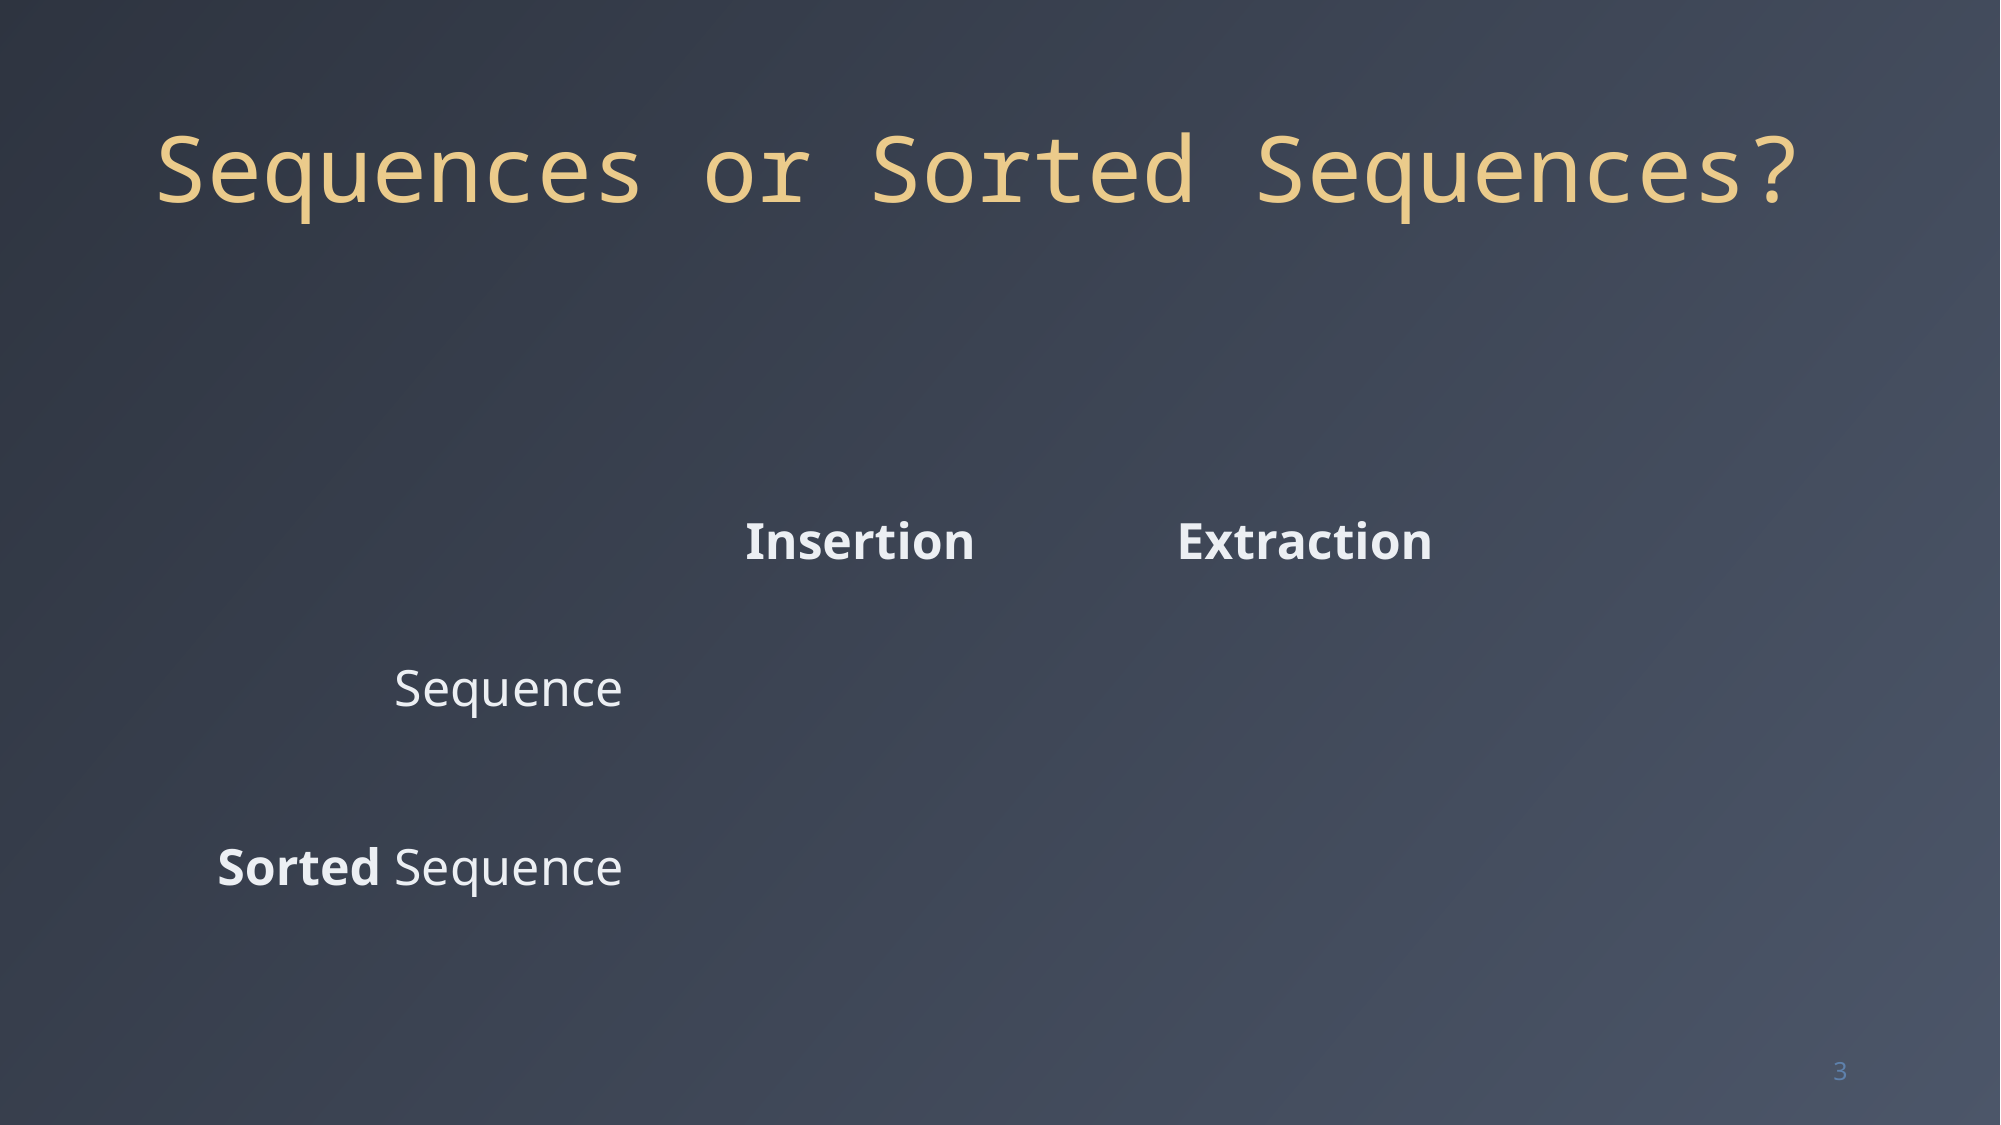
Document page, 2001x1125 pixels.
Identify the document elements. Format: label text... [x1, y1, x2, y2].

title Sequences or Sorted Sequences? [137, 26, 1863, 230]
slide_number 3 [1738, 1042, 1863, 1103]
